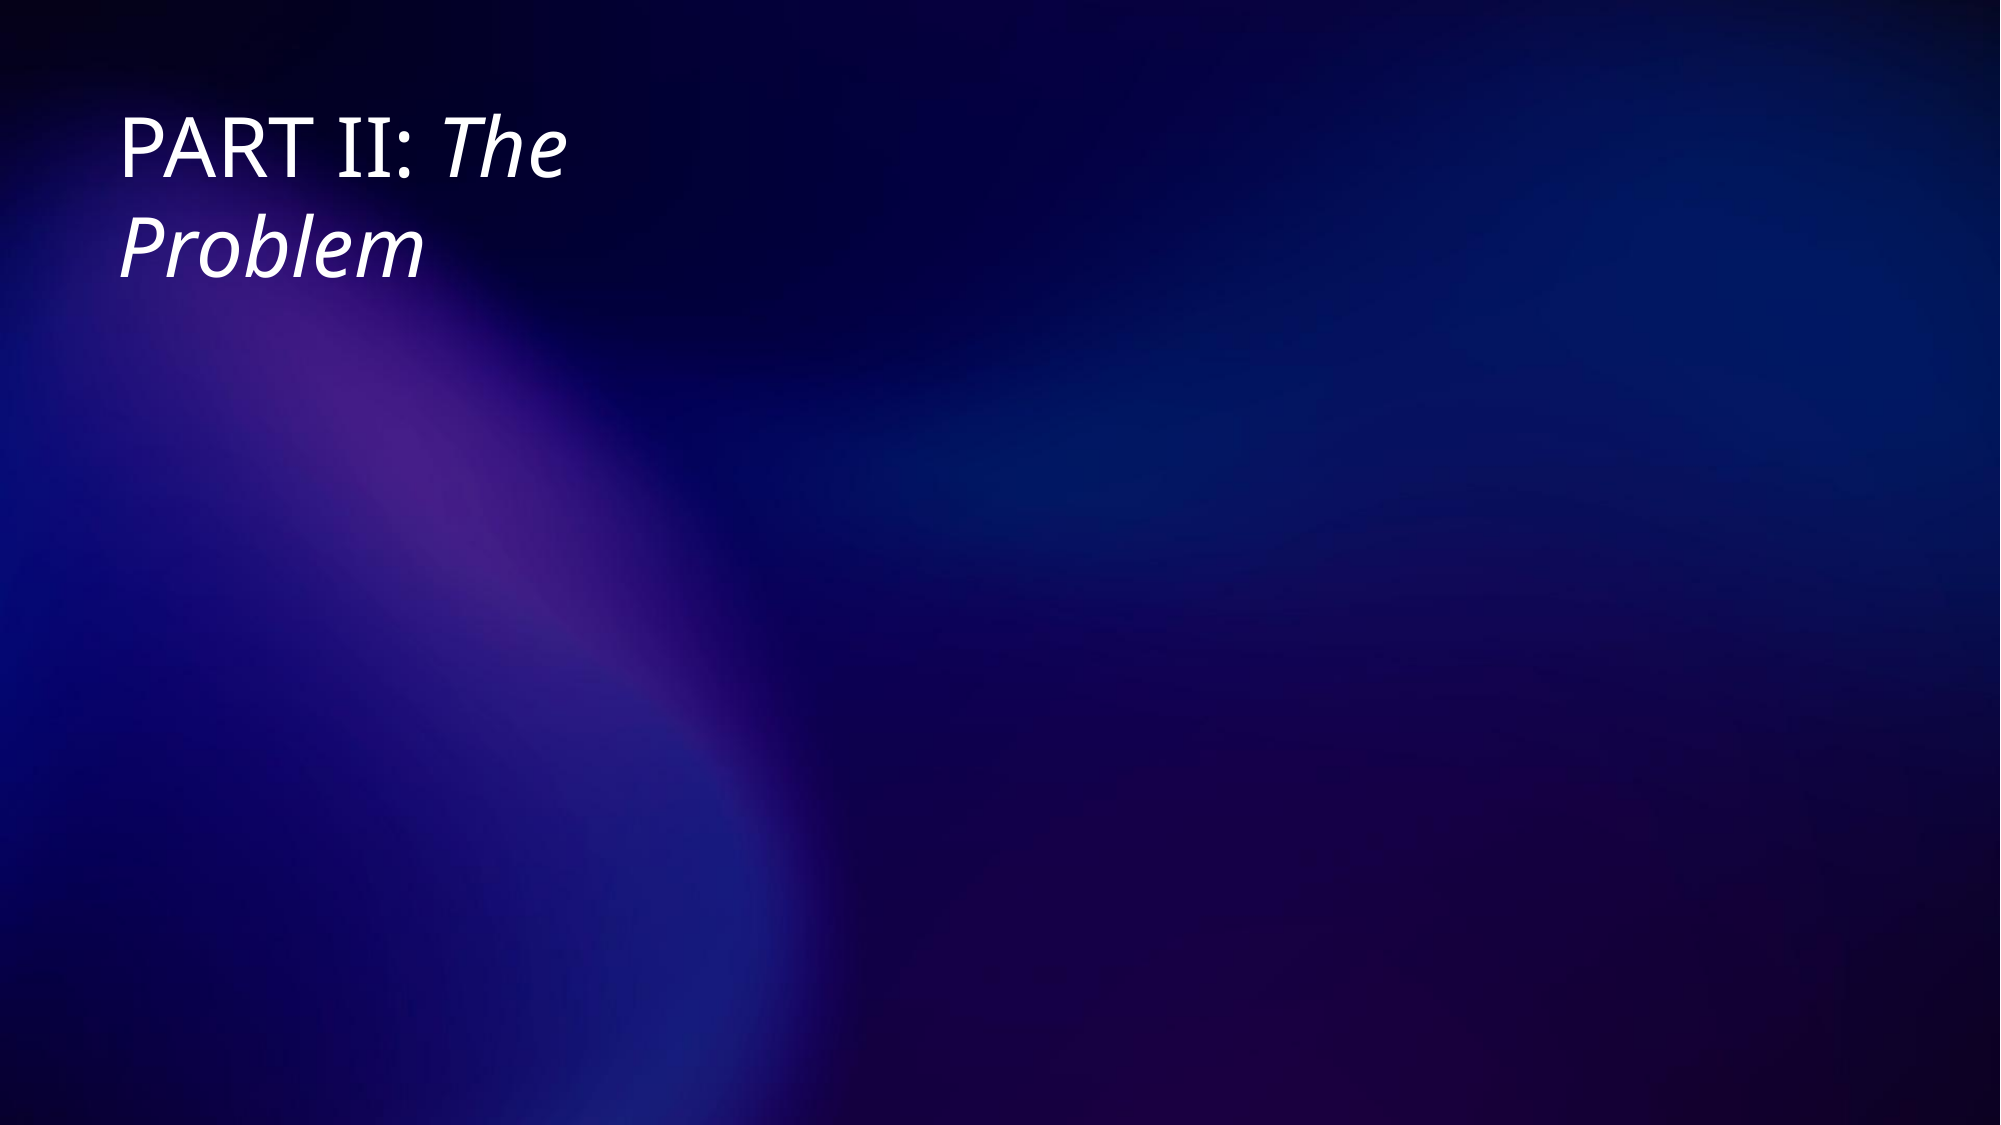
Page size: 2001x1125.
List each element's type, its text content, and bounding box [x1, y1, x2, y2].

title PART II: The Problem [102, 79, 850, 246]
picture [0, 0, 2000, 1125]
